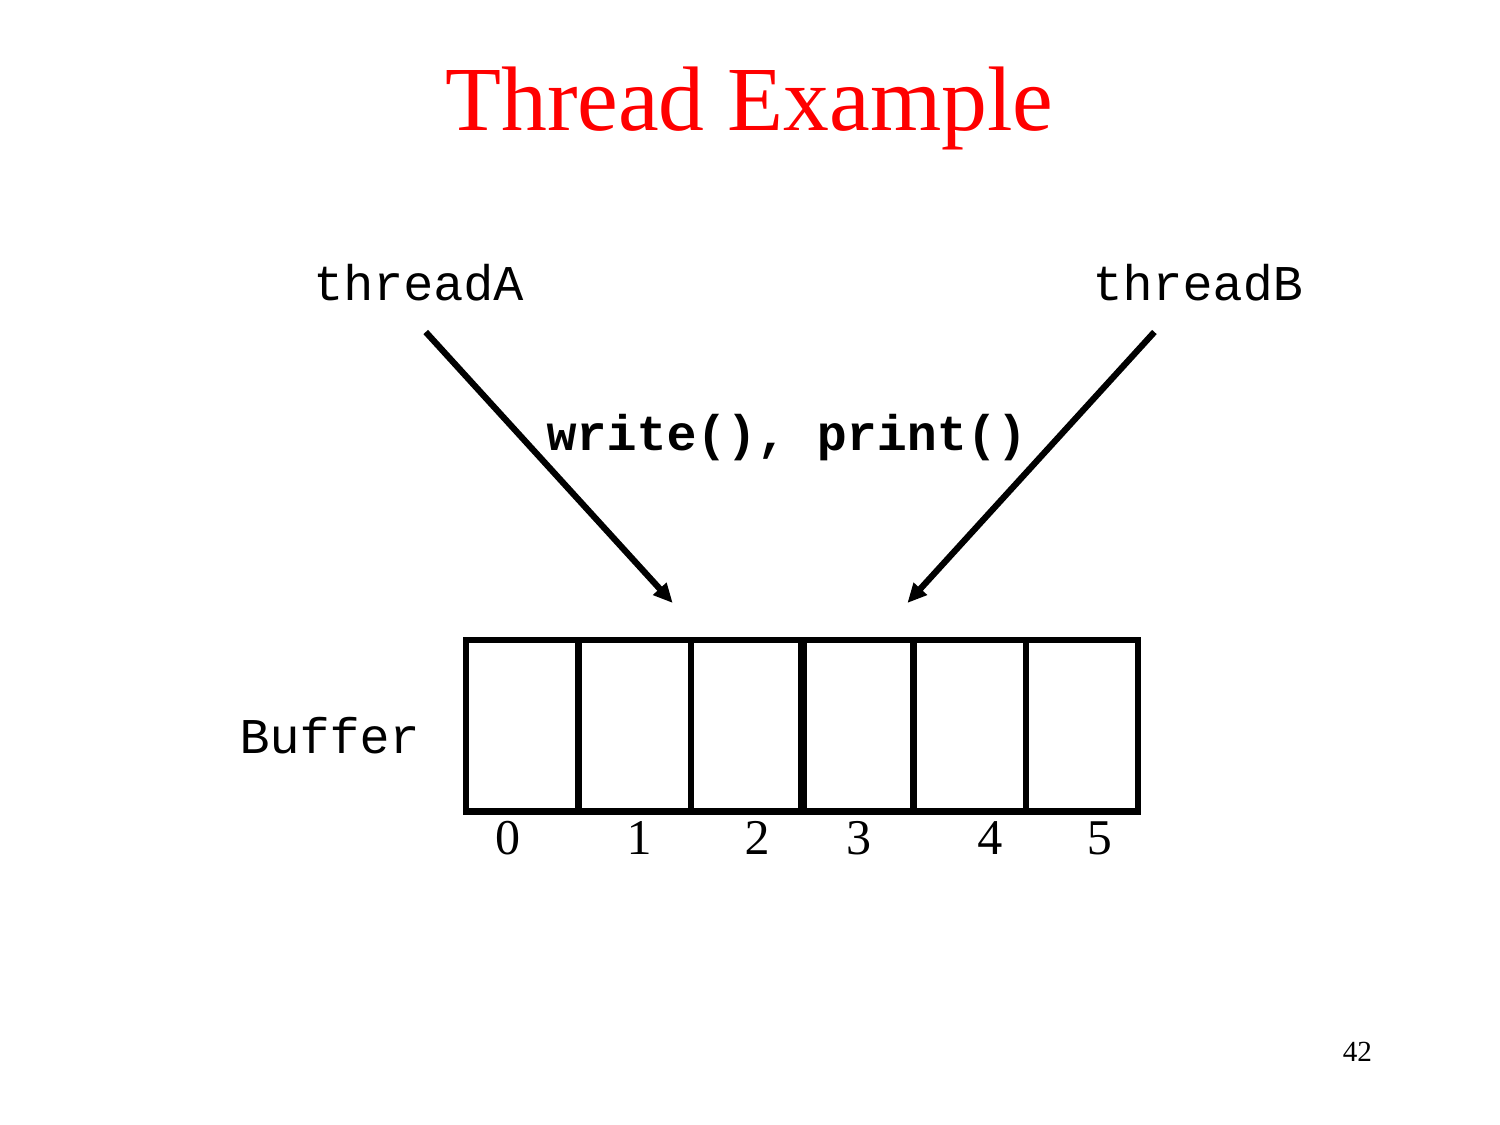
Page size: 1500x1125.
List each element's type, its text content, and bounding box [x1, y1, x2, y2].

text_box [691, 640, 801, 812]
text_box 2 [712, 796, 802, 872]
text_box [1025, 640, 1139, 812]
text_box 1 [594, 796, 684, 872]
text_box write(), print() [531, 393, 1042, 468]
text_box 0 [463, 796, 552, 872]
text_box [578, 640, 691, 812]
text_box [801, 640, 913, 812]
text_box 5 [1055, 796, 1144, 872]
text_box [466, 640, 578, 812]
text_box 4 [945, 796, 1035, 872]
text_box [907, 468, 1031, 603]
slide_number 42 [1074, 1024, 1388, 1101]
text_box [549, 468, 673, 603]
text_box threadA [298, 243, 539, 318]
text_box [913, 640, 1025, 812]
text_box 3 [814, 796, 903, 872]
title Thread Example [0, 0, 1500, 188]
text_box Buffer [224, 695, 435, 771]
text_box threadB [1077, 243, 1318, 318]
